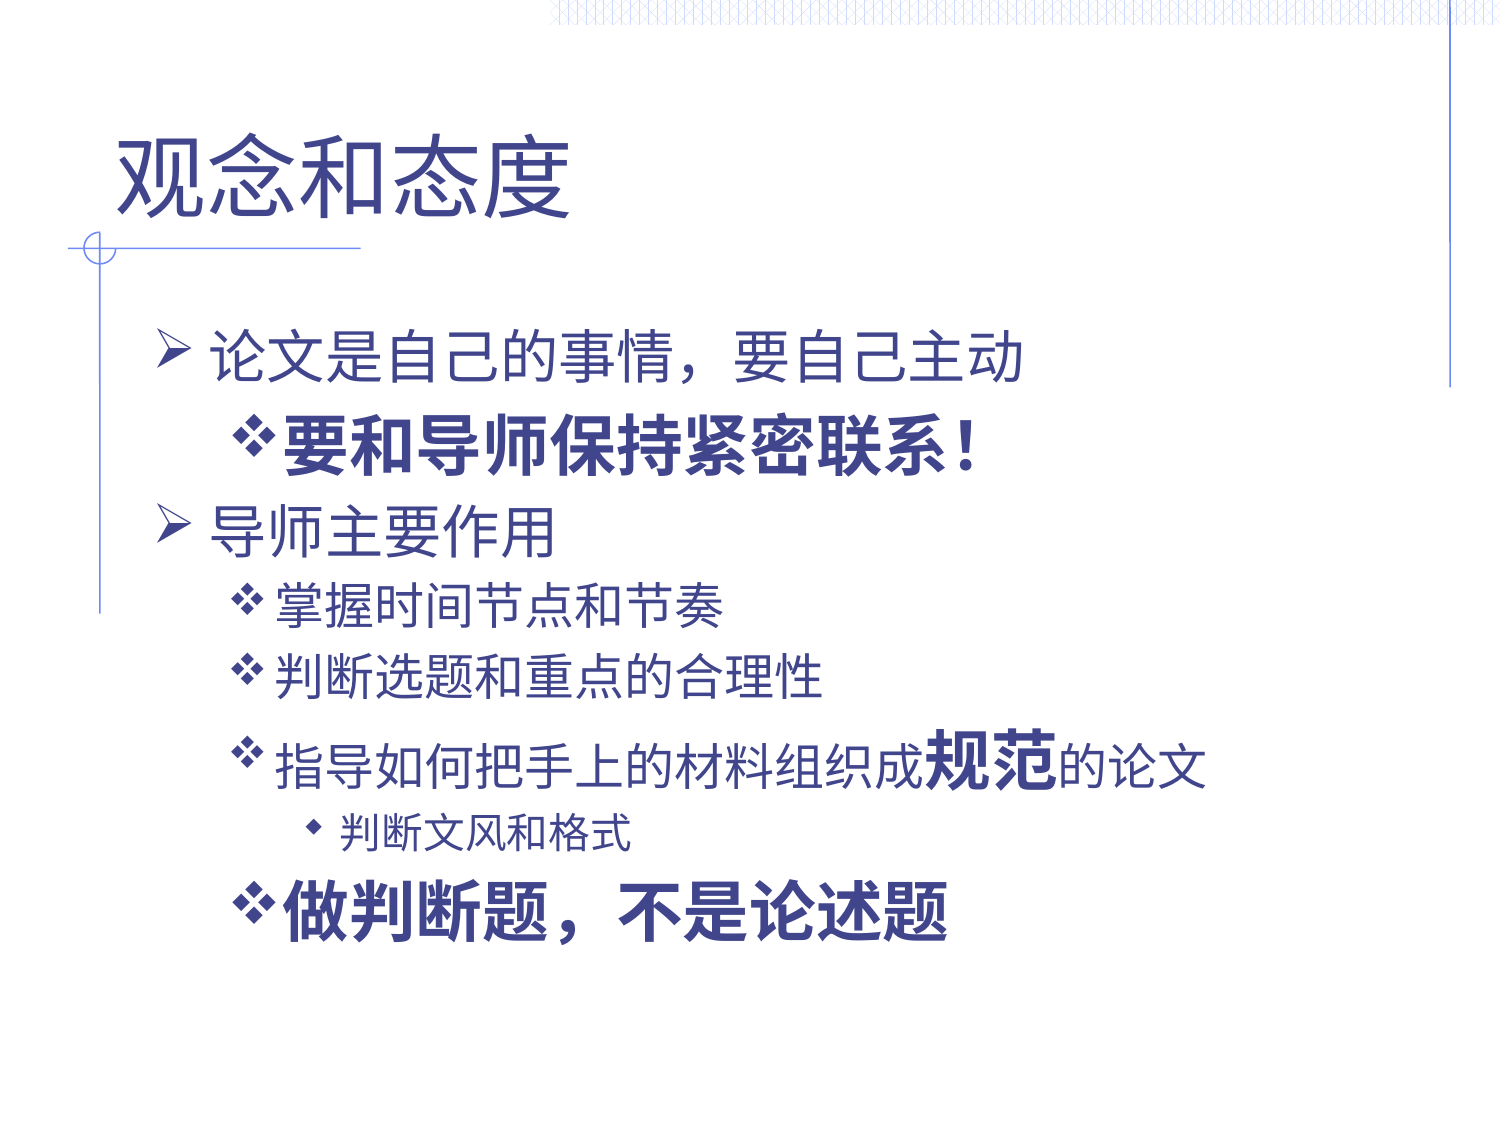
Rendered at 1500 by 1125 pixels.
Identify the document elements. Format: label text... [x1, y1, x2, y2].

title 观念和态度 [99, 50, 1375, 238]
list 论文是自己的事情，要自己主动 要和导师保持紧密联系！ 导师主要作用 掌握时间节点和节奏 判断选题和重点的合理性 指导如何把手上的材料组织成规范的论文 判断文风和格式 做判断题，不是论述题 [137, 312, 1413, 988]
